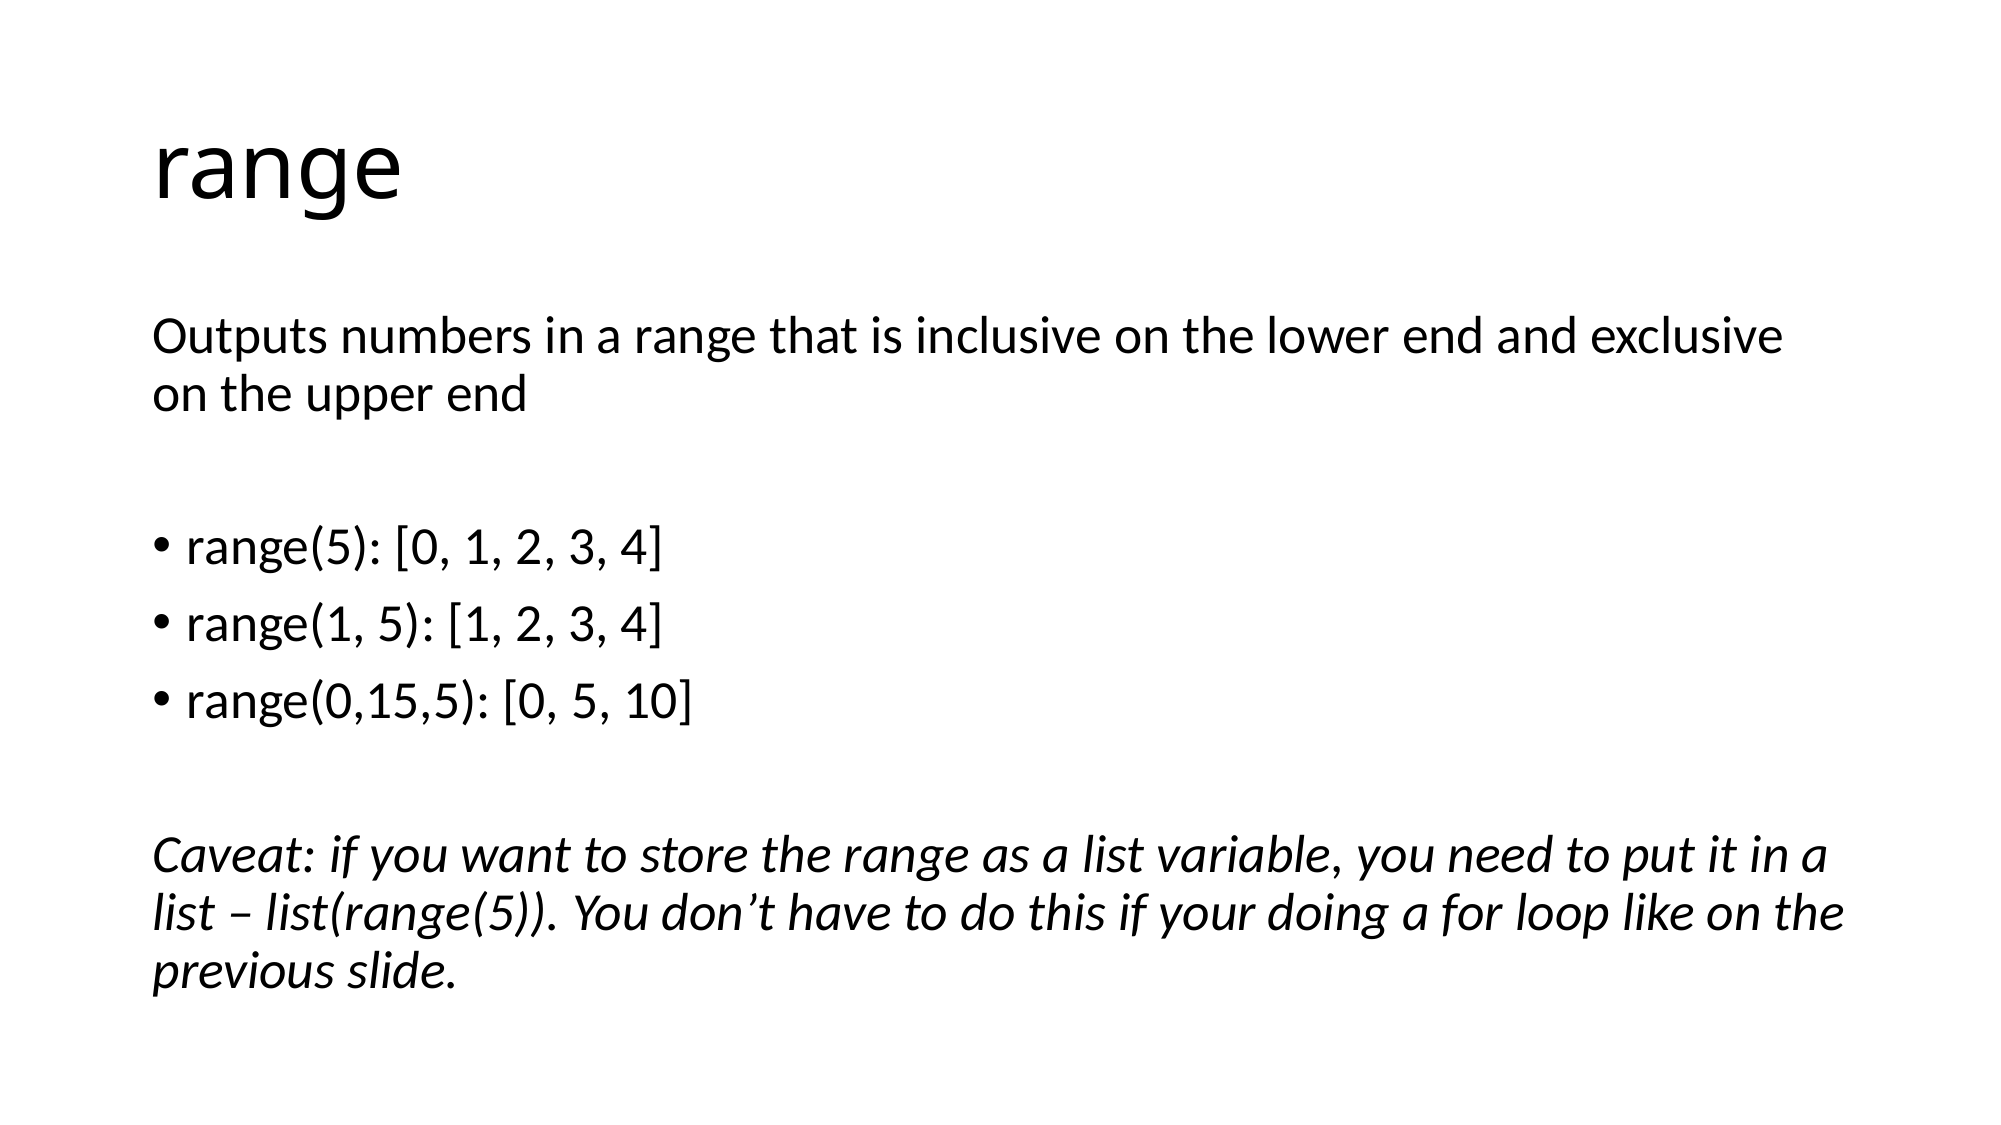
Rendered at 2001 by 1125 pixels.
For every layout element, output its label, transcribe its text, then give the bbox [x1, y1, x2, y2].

list Outputs numbers in a range that is inclusive on the lower end and exclusive on the upper end range(5): [0, 1, 2, 3, 4] range(1, 5): [1, 2, 3, 4] range(0,15,5): [0, 5, 10] Caveat: if you want to store the range as a list variable, you need to put it in a list – list(range(5)). You don’t have to do this if your doing a for loop like on the previous slide. [137, 299, 1863, 1014]
title range [137, 59, 1863, 278]
